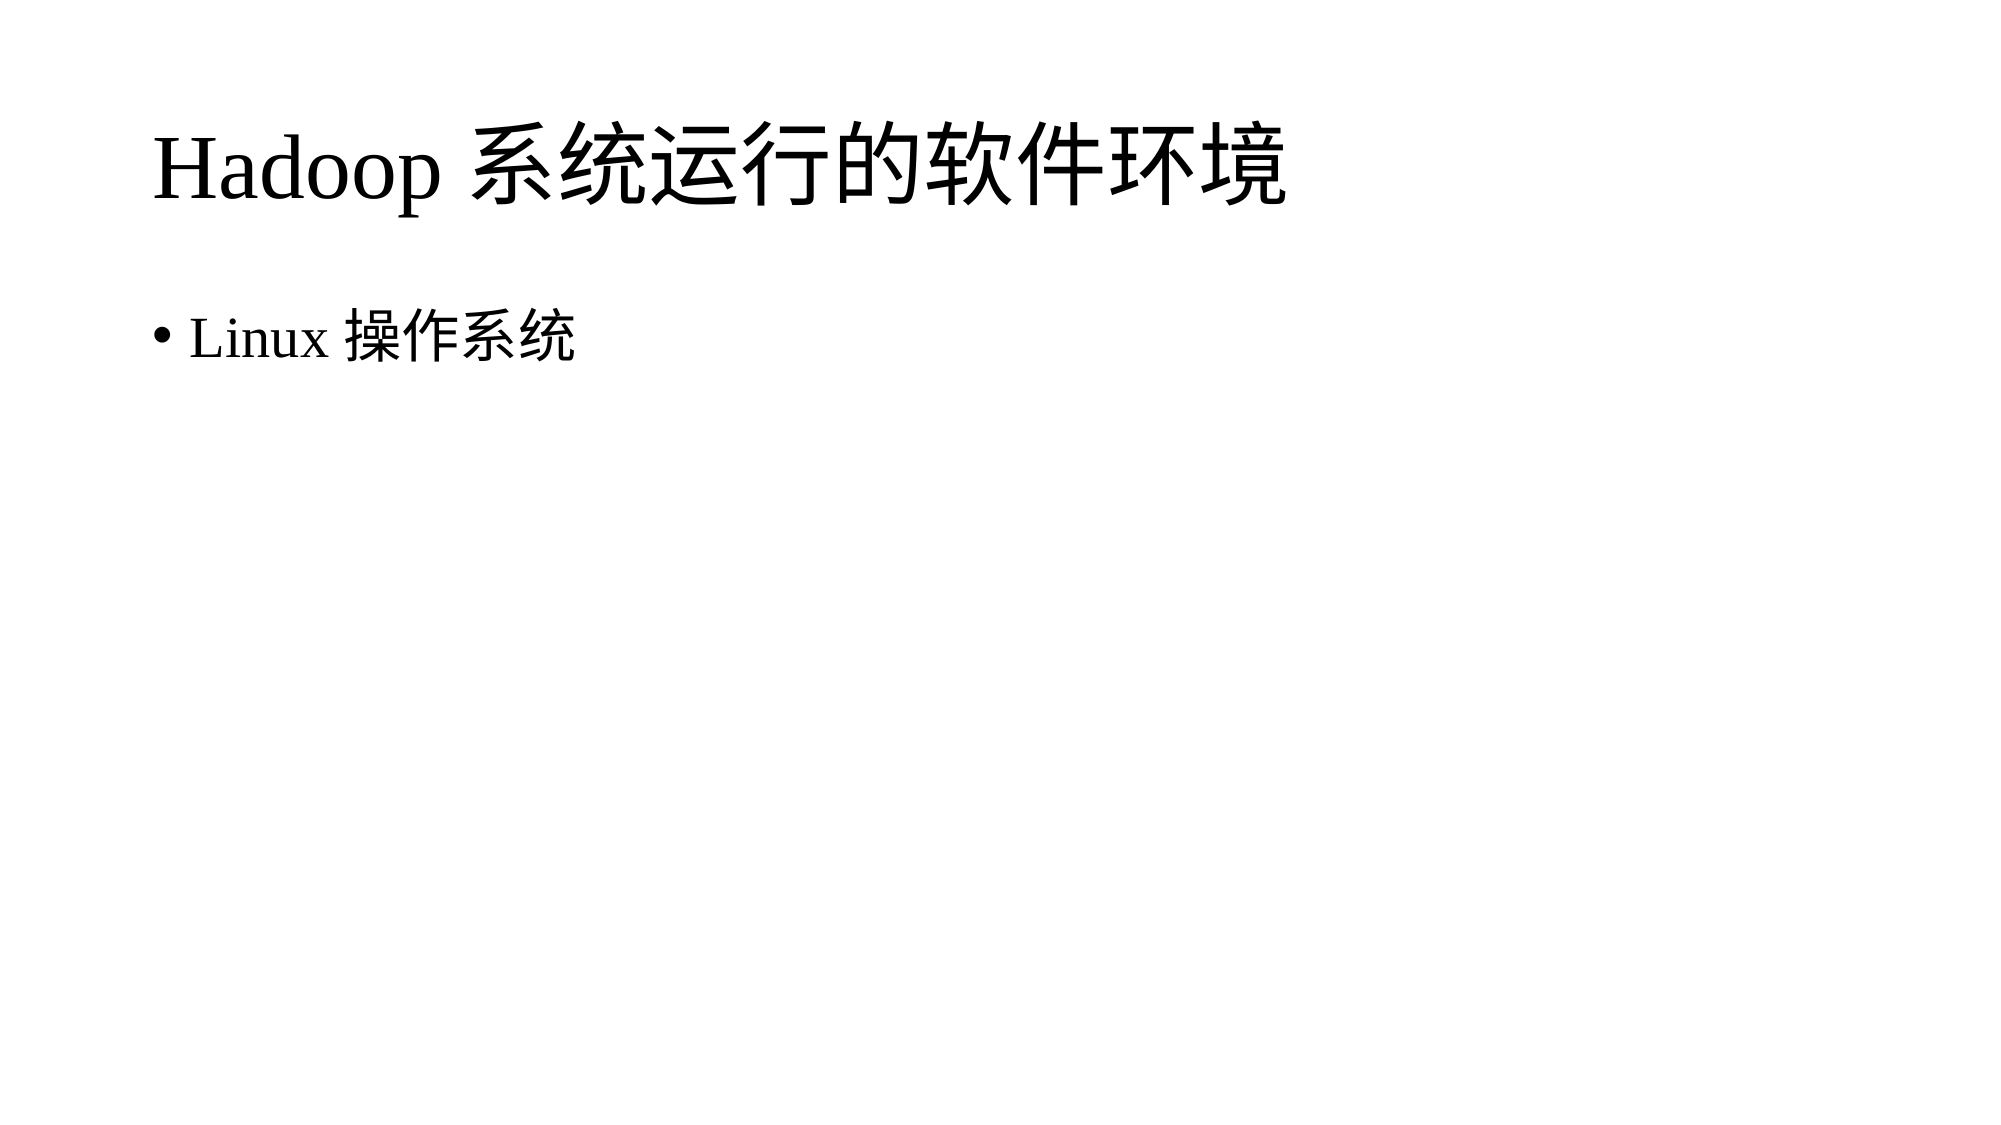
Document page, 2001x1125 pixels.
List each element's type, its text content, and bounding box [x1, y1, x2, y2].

title Hadoop系统运行的软件环境 [137, 59, 1863, 278]
list Linux操作系统 [137, 299, 1863, 1014]
